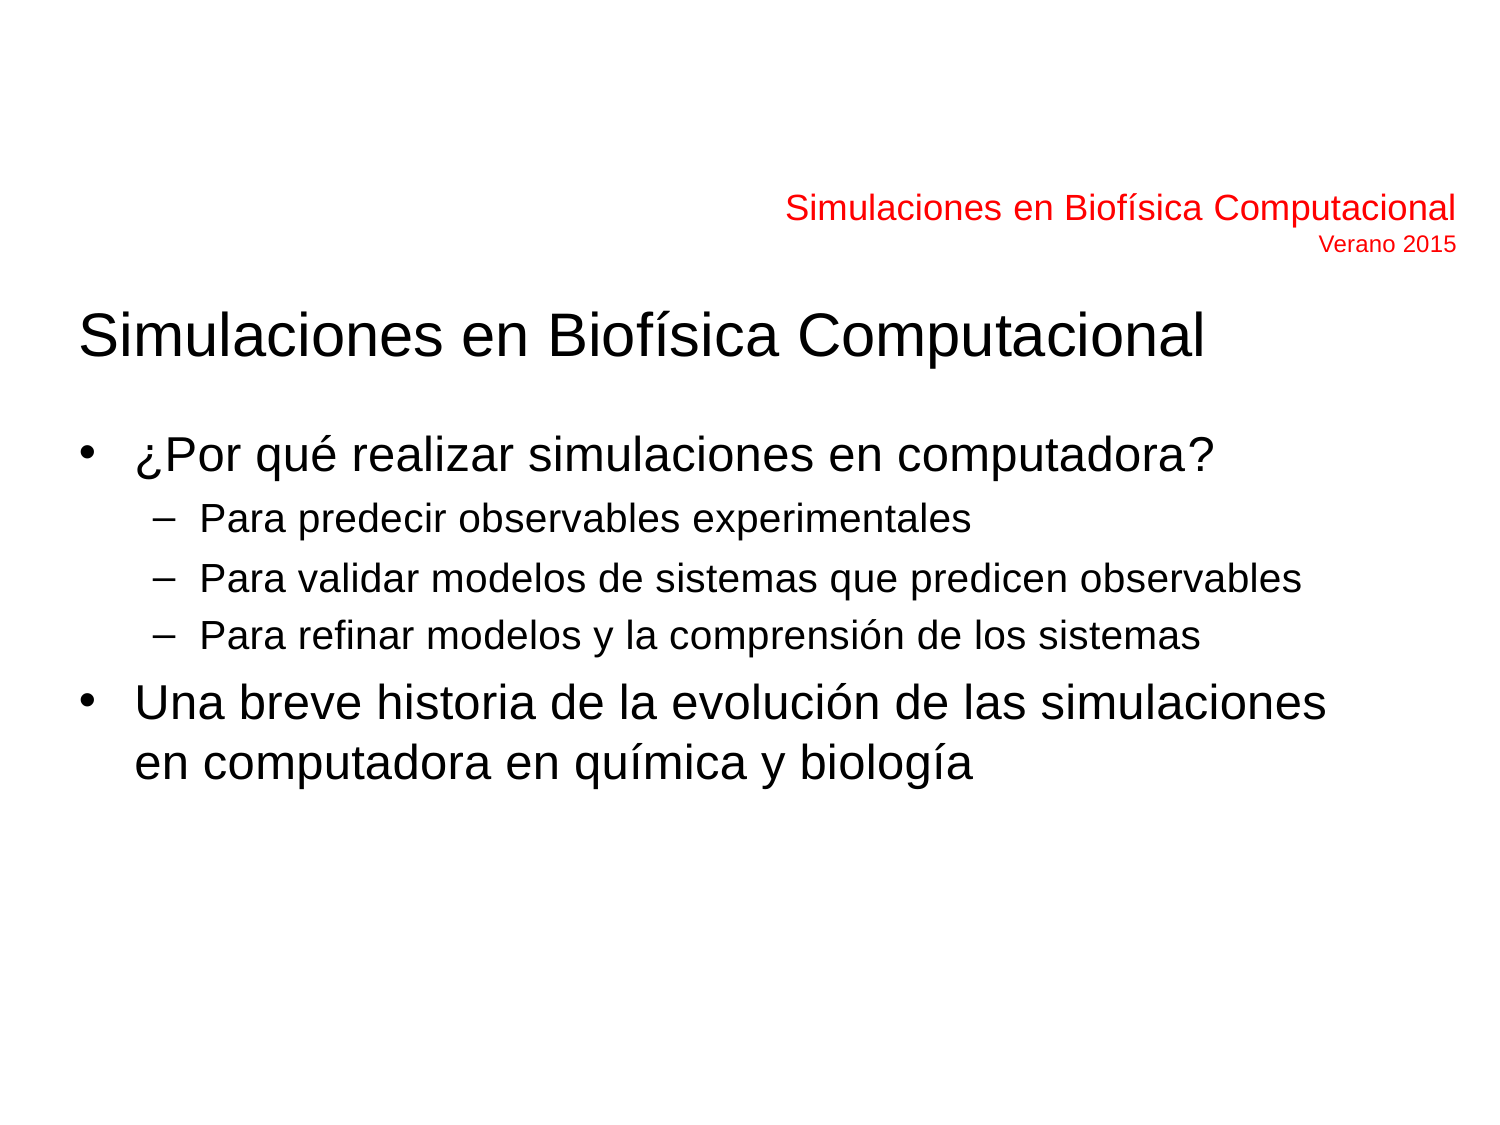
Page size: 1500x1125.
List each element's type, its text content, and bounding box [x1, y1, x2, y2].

text_box Simulaciones en Biofísica Computacional Verano 2015 Simulaciones en Biofísica Computacional ¿Por qué realizar simulaciones en computadora? Para predecir observables experimentales Para validar modelos de sistemas que predicen observables Para refinar modelos y la comprensión de los sistemas Una breve historia de la evolución de las simulaciones en computadora en química y biología [76, 184, 1458, 789]
